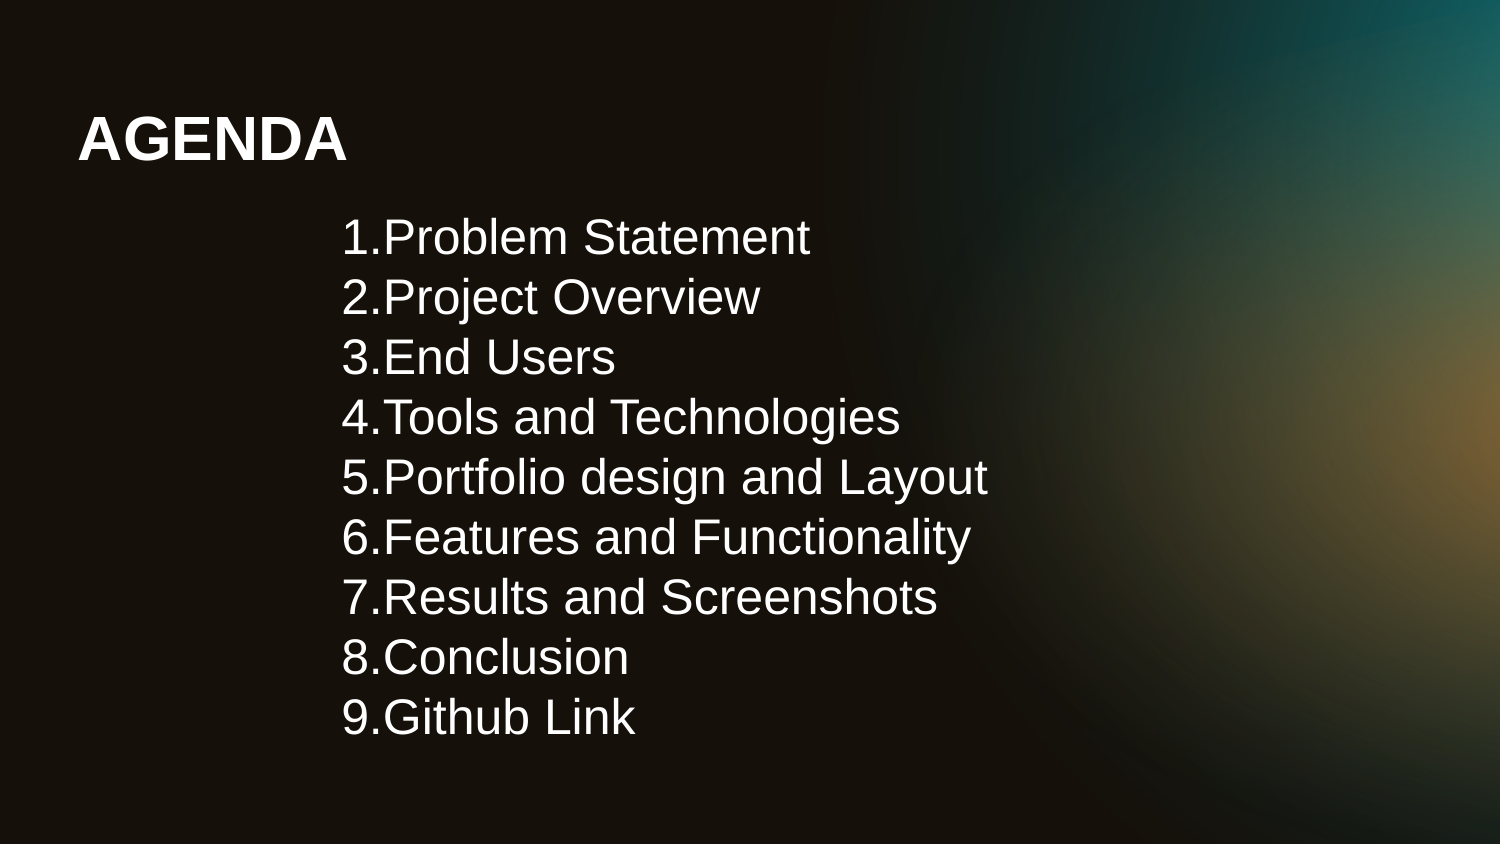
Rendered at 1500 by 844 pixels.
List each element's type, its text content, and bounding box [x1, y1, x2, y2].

picture [725, 0, 1500, 844]
text_box AGENDA [62, 83, 704, 189]
text_box 1.Problem Statement 2.Project Overview 3.End Users 4.Tools and Technologies 5.Portfolio design and Layout 6.Features and Functionality 7.Results and Screenshots 8.Conclusion 9.Github Link [326, 189, 1174, 760]
